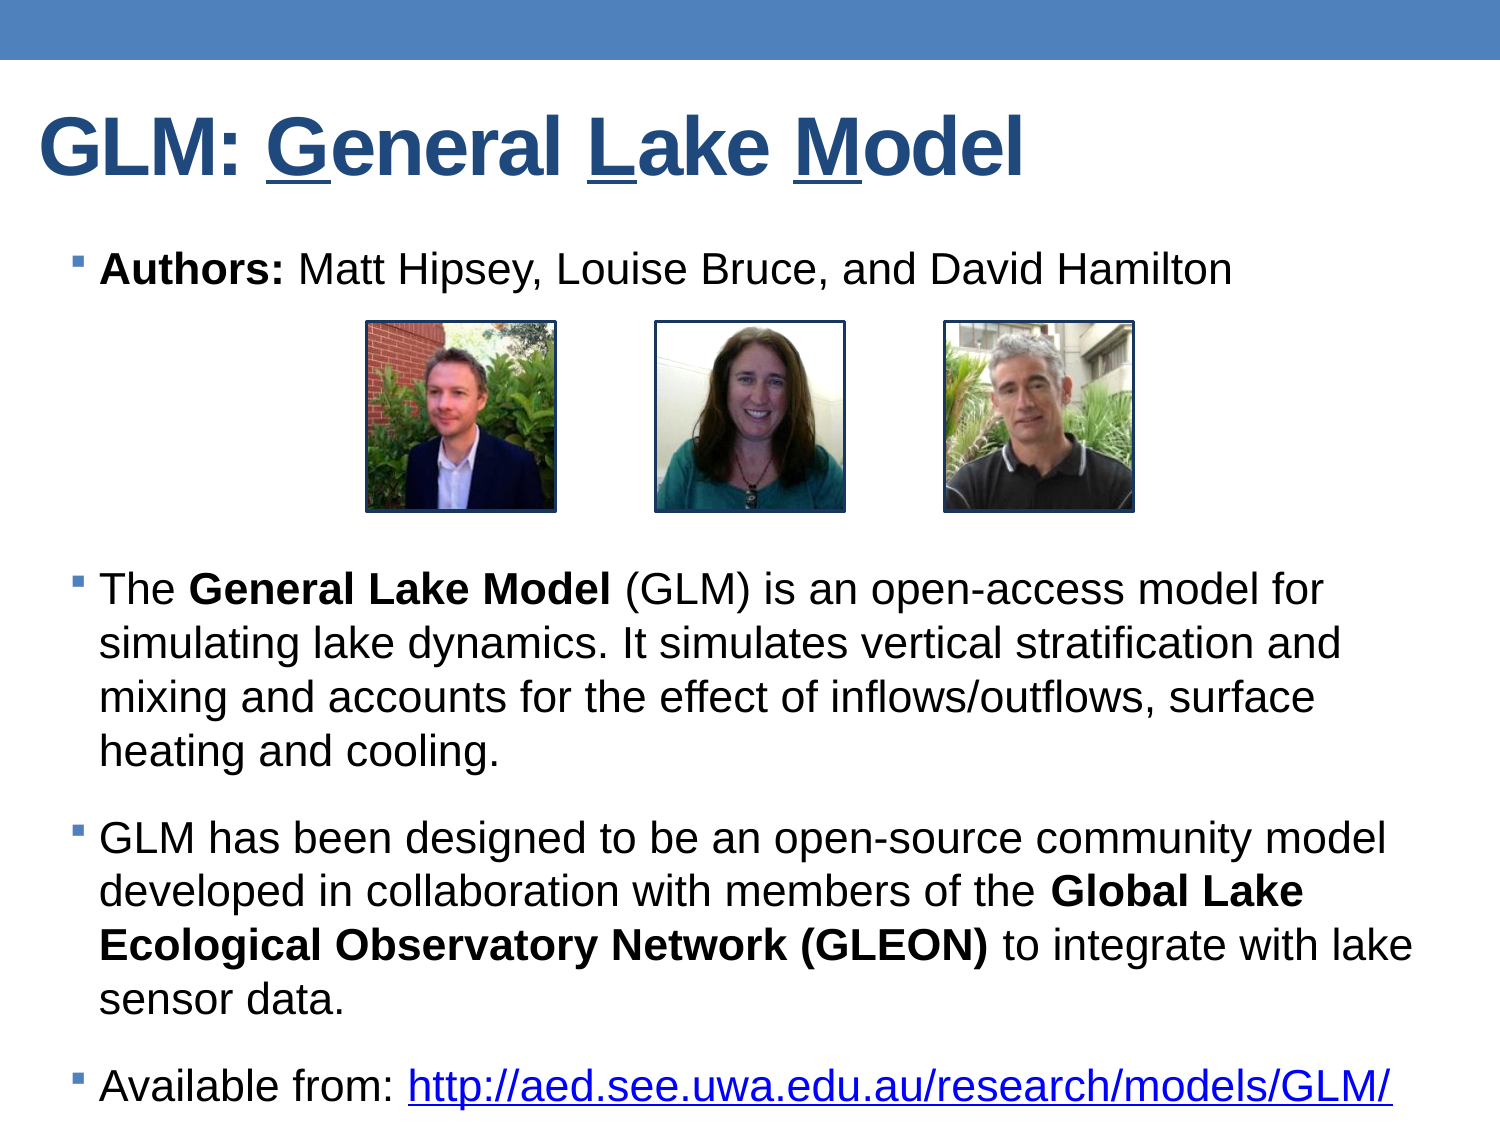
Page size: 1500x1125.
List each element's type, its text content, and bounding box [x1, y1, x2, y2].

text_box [367, 323, 1133, 510]
title GLM: General Lake Model [0, 60, 1350, 224]
list Authors: Matt Hipsey, Louise Bruce, and David Hamilton The General Lake Model (GLM) is an open-access model for simulating lake dynamics. It simulates vertical stratification and mixing and accounts for the effect of inflows/outflows, surface heating and cooling. GLM has been designed to be an open-source community model developed in collaboration with members of the Global Lake Ecological Observatory Network (GLEON) to integrate with lake sensor data. Available from: http://aed.see.uwa.edu.au/research/models/GLM/ [54, 232, 1446, 1125]
